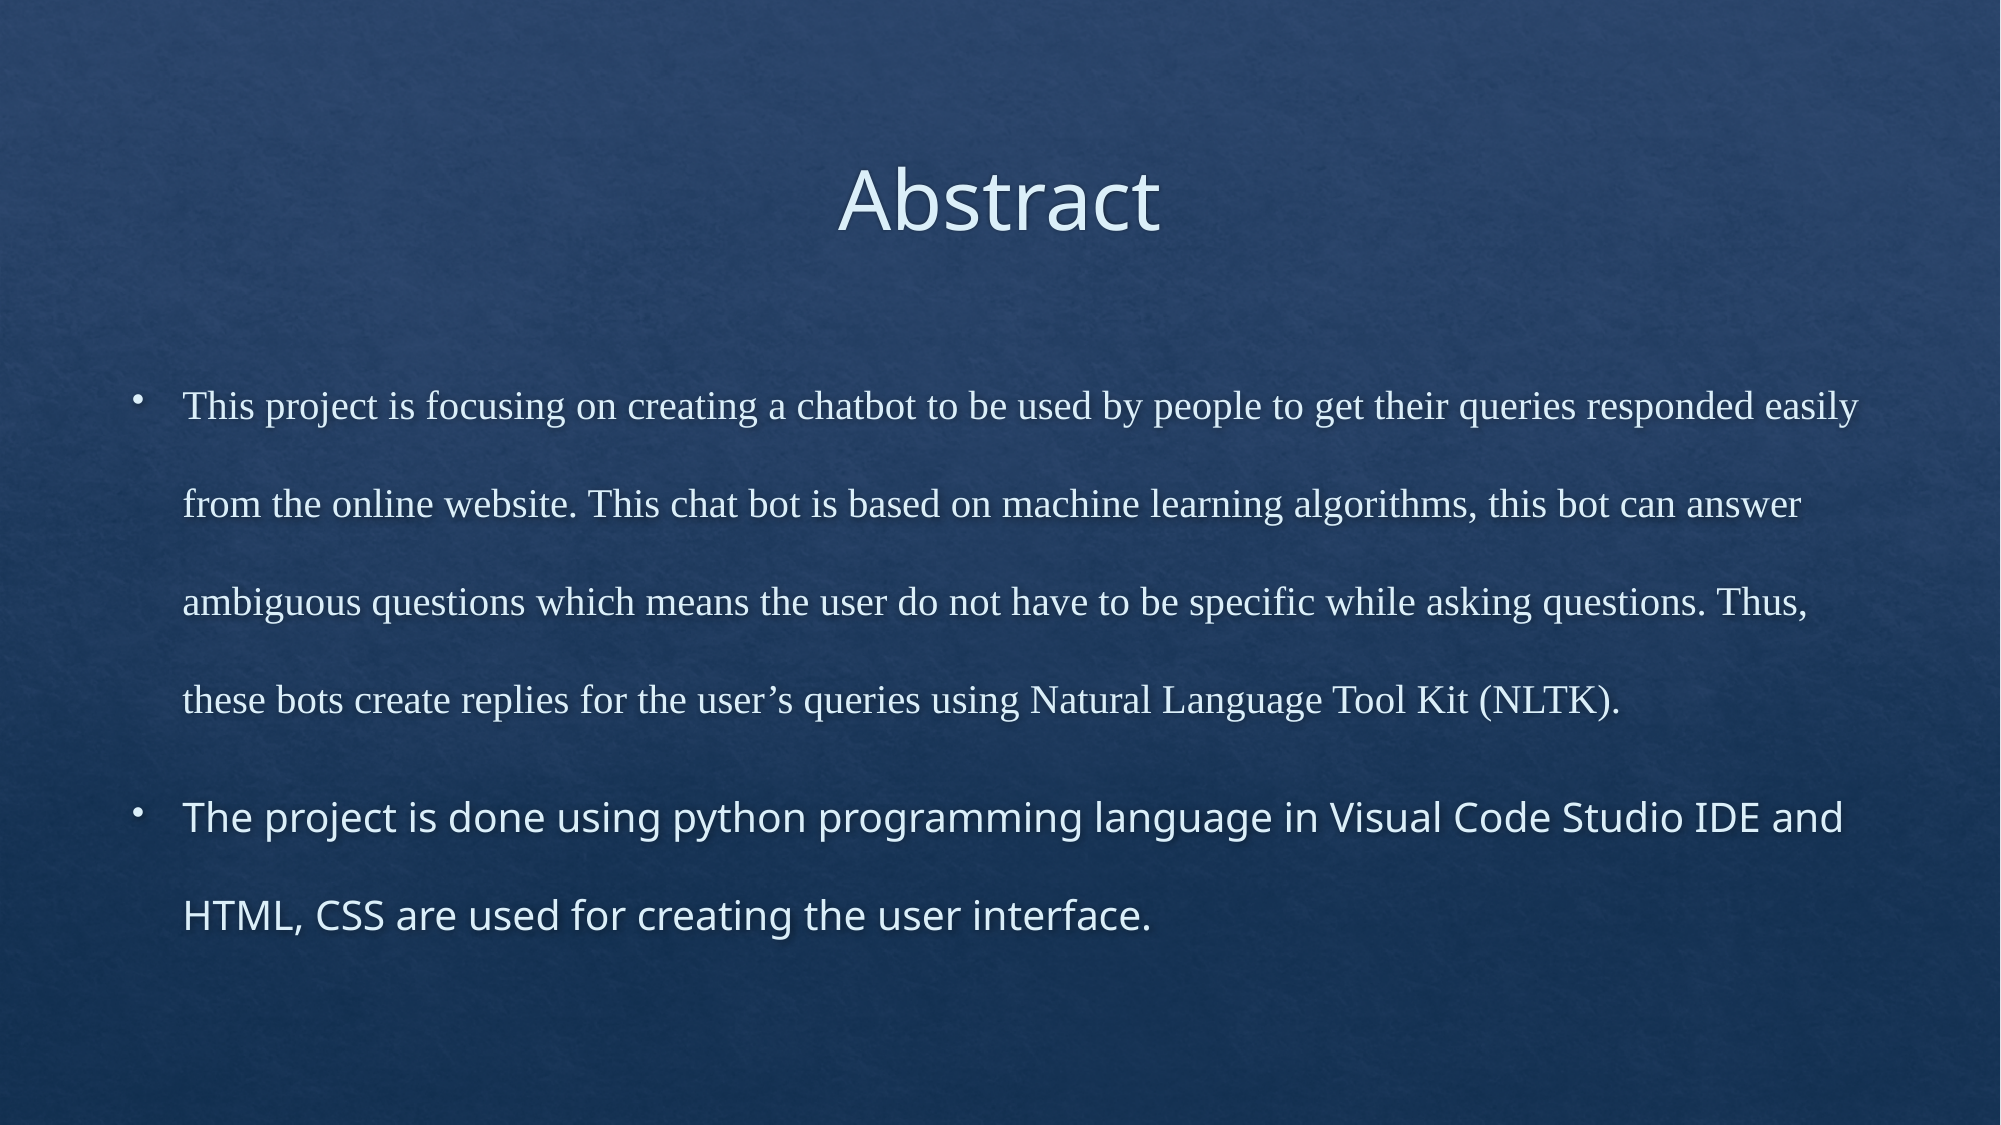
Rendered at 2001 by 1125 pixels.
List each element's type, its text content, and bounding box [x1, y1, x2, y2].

text_box Abstract [783, 90, 1217, 304]
text_box This project is focusing on creating a chatbot to be used by people to get their queries responded easily from the online website. This chat bot is based on machine learning algorithms, this bot can answer ambiguous questions which means the user do not have to be specific while asking questions. Thus, these bots create replies for the user’s queries using Natural Language Tool Kit (NLTK). The project is done using python programming language in Visual Code Studio IDE and HTML, CSS are used for creating the user interface. [112, 322, 1888, 983]
